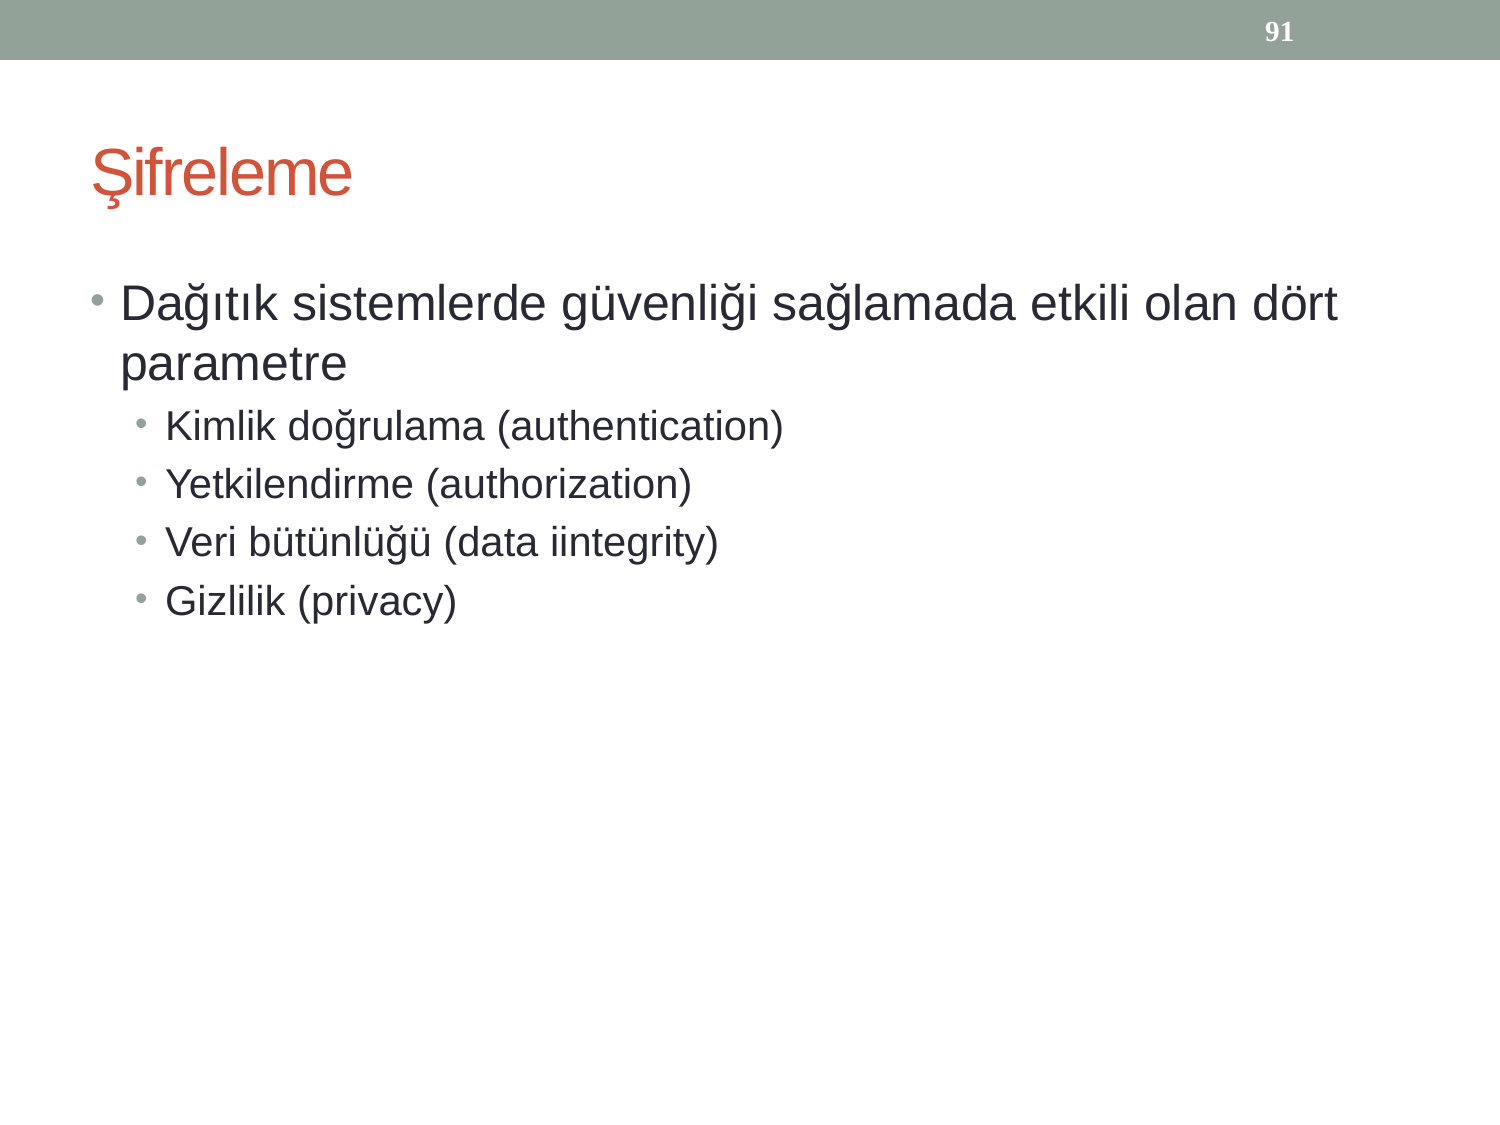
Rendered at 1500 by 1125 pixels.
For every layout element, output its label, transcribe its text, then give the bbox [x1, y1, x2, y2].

title Şifreleme [75, 87, 1425, 250]
list Dağıtık sistemlerde güvenliği sağlamada etkili olan dört parametre Kimlik doğrulama (authentication) Yetkilendirme (authorization) Veri bütünlüğü (data iintegrity) Gizlilik (privacy) [75, 262, 1425, 1063]
slide_number 91 [1250, 3, 1425, 57]
